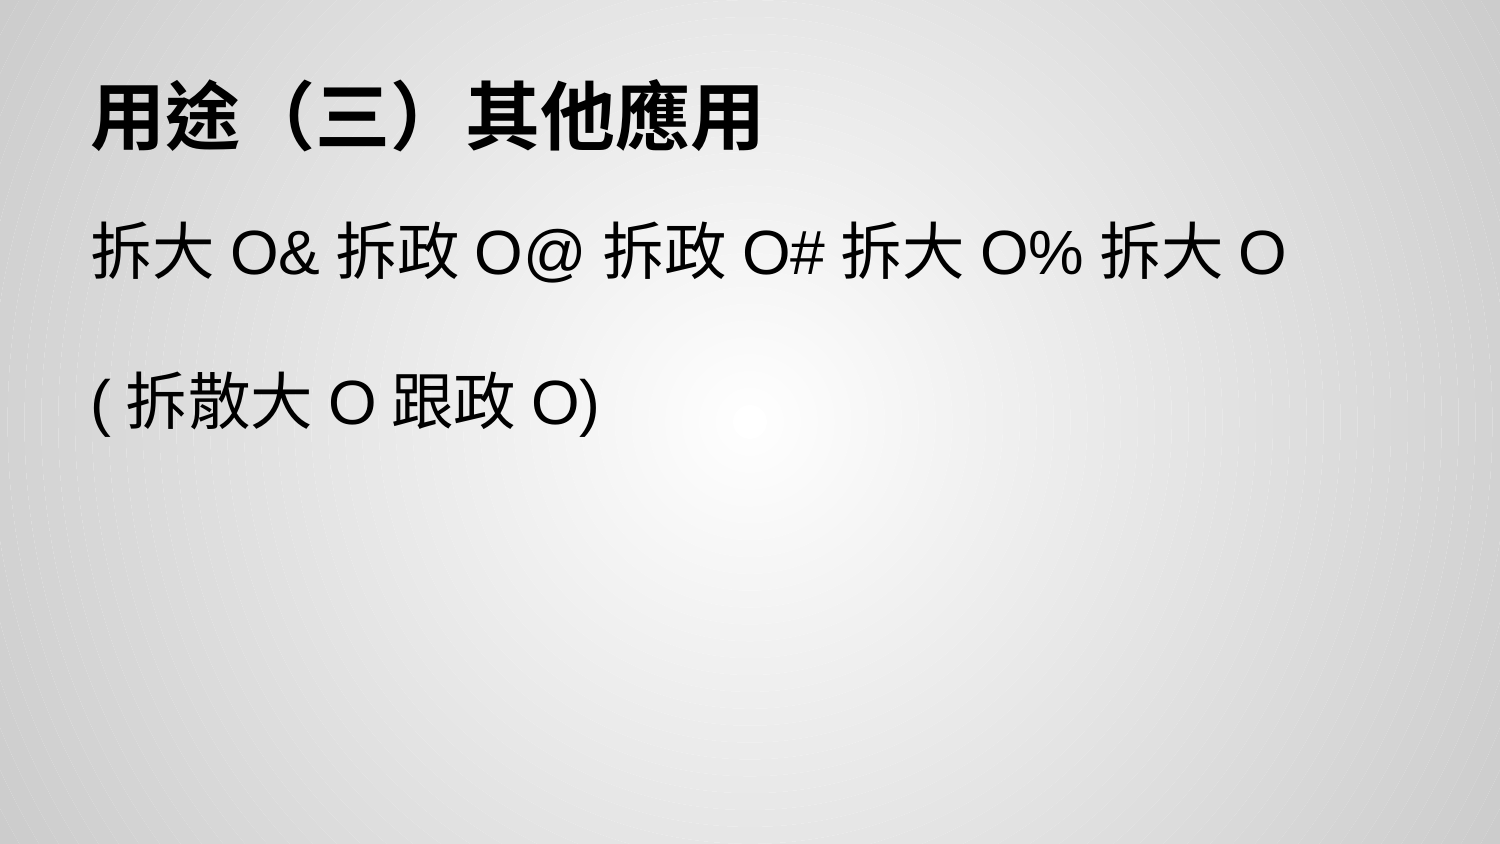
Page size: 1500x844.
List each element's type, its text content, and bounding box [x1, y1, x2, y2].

title 用途（三）其他應用 [75, 33, 1425, 175]
list 拆大O&拆政O@拆政O#拆大O%拆大O (拆散大O跟政O) [75, 196, 1425, 808]
